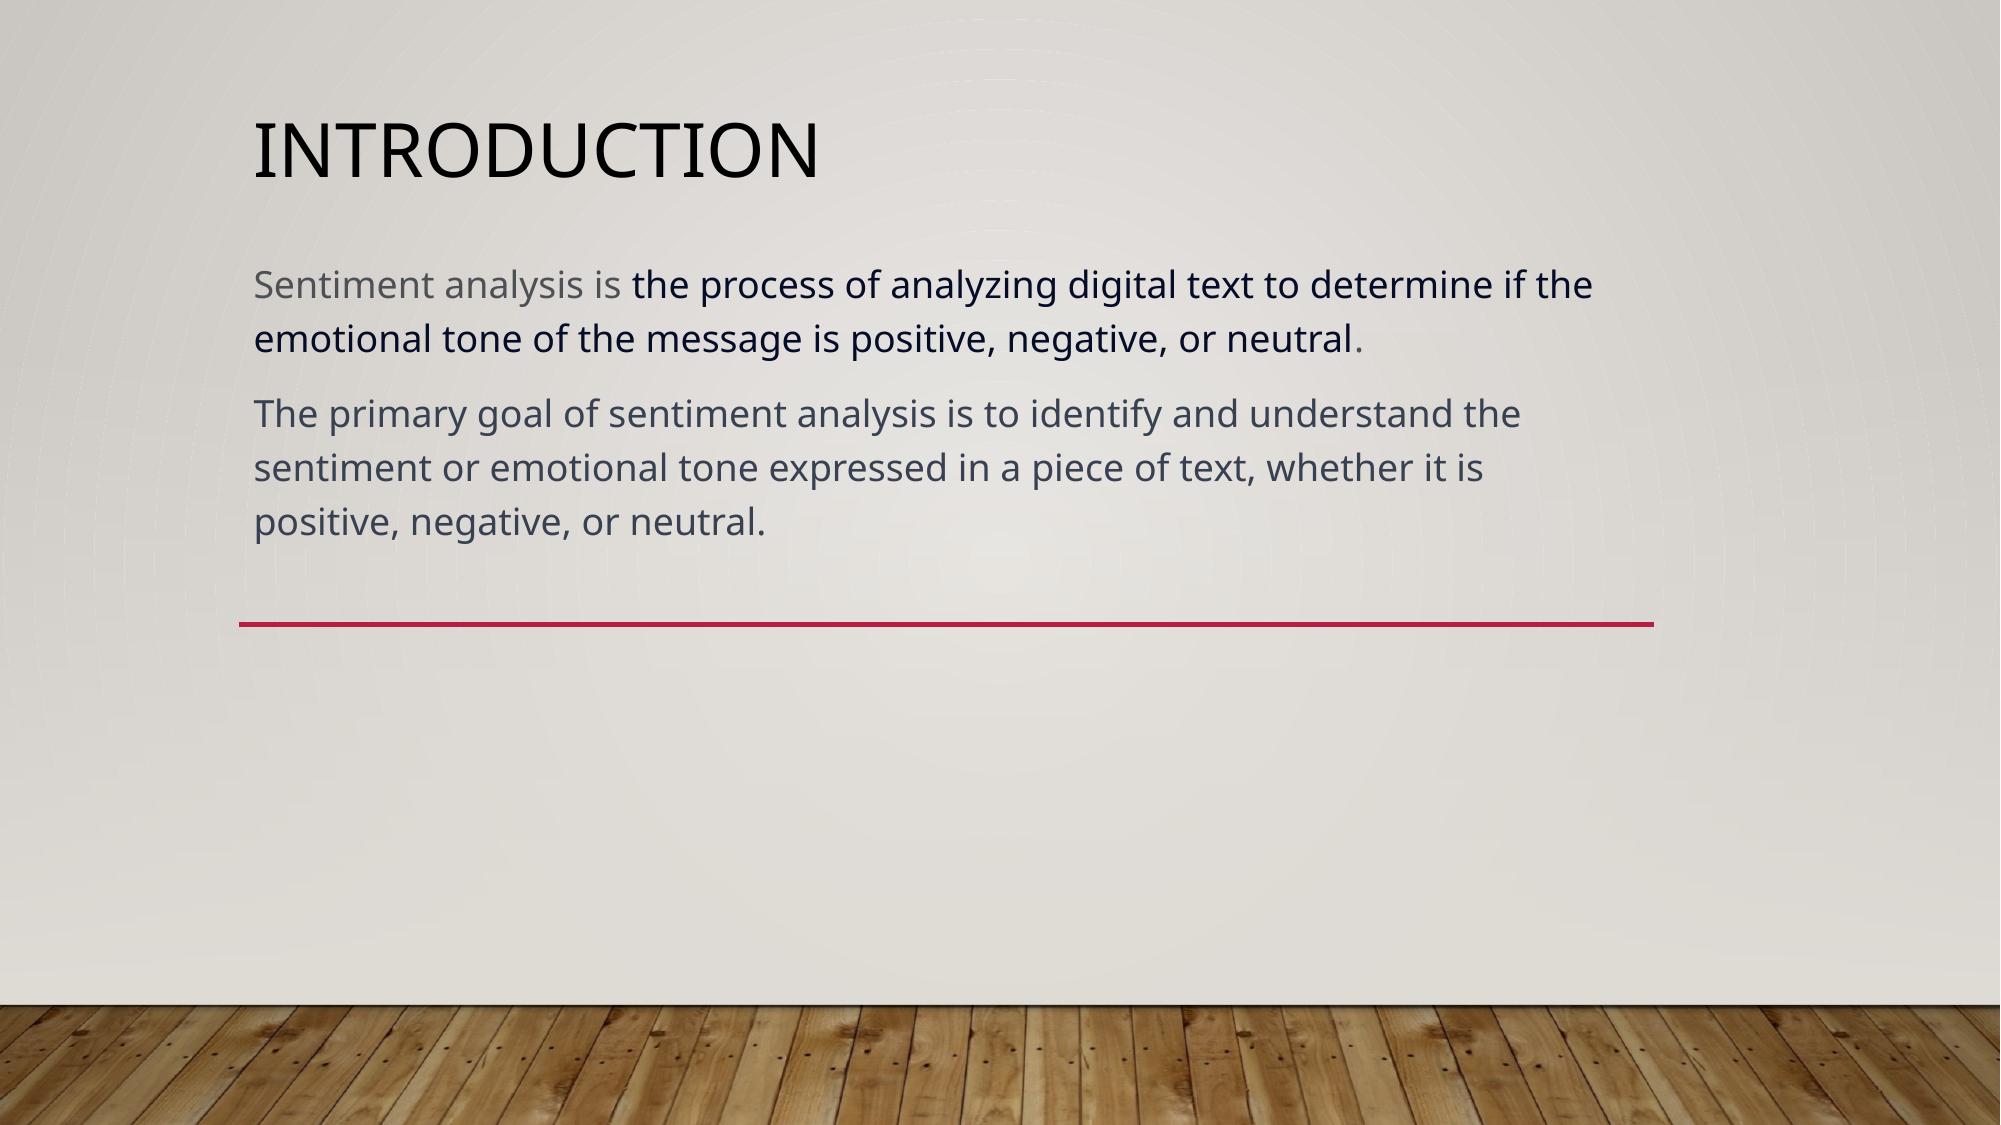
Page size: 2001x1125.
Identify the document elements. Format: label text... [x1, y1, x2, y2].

picture [0, 1005, 2000, 1125]
title Introduction [238, 57, 1657, 202]
list Sentiment analysis is the process of analyzing digital text to determine if the emotional tone of the message is positive, negative, or neutral. The primary goal of sentiment analysis is to identify and understand the sentiment or emotional tone expressed in a piece of text, whether it is positive, negative, or neutral. [238, 237, 1655, 791]
